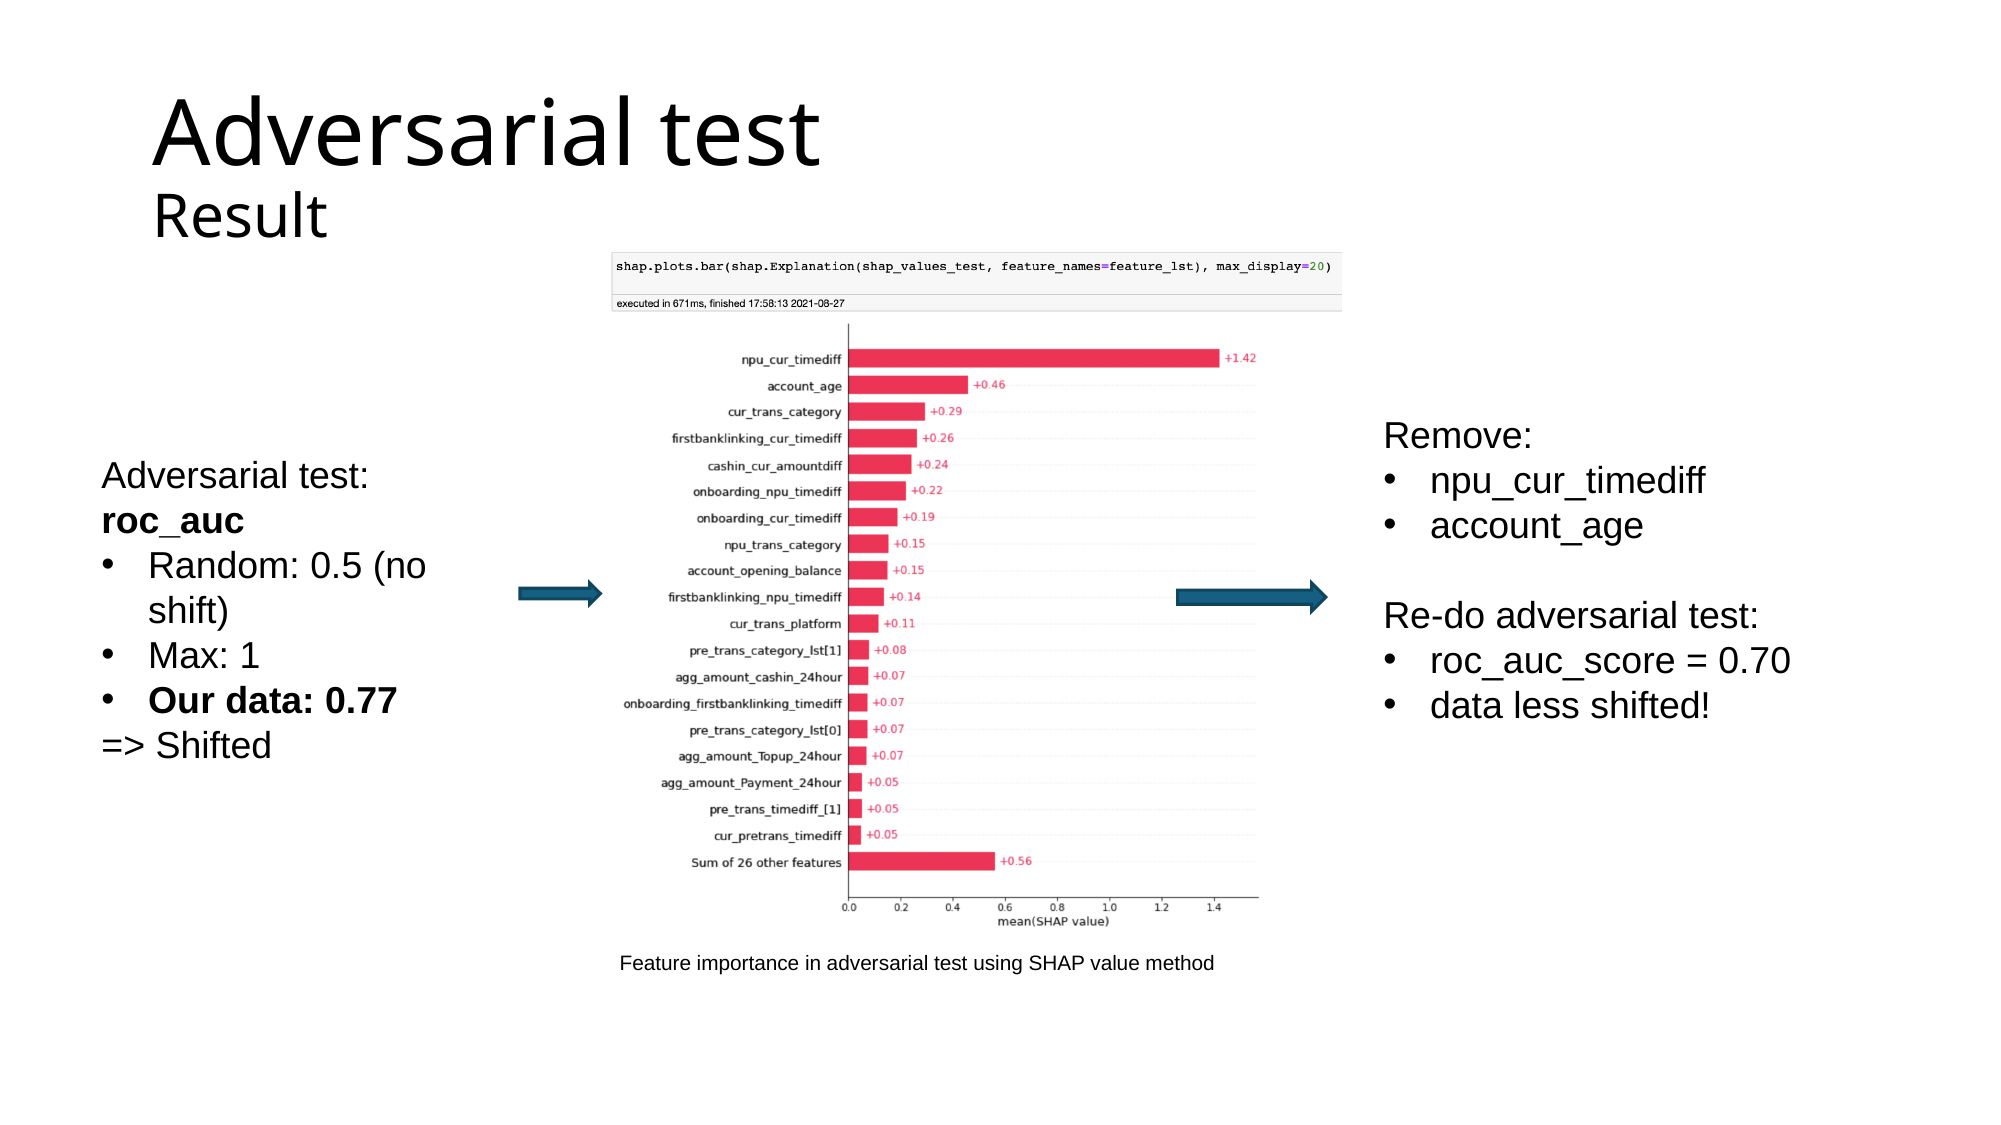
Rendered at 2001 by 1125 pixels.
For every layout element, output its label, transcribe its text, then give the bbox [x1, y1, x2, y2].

text_box Adversarial test: roc_auc Random: 0.5 (no shift) Max: 1 Our data: 0.77 => Shifted [86, 398, 512, 774]
text_box Remove: npu_cur_timediff account_age Re-do adversarial test: roc_auc_score = 0.70 data less shifted! [1368, 403, 1863, 779]
title Adversarial test Result [137, 59, 1863, 278]
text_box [604, 247, 1343, 983]
text_box [519, 582, 599, 605]
